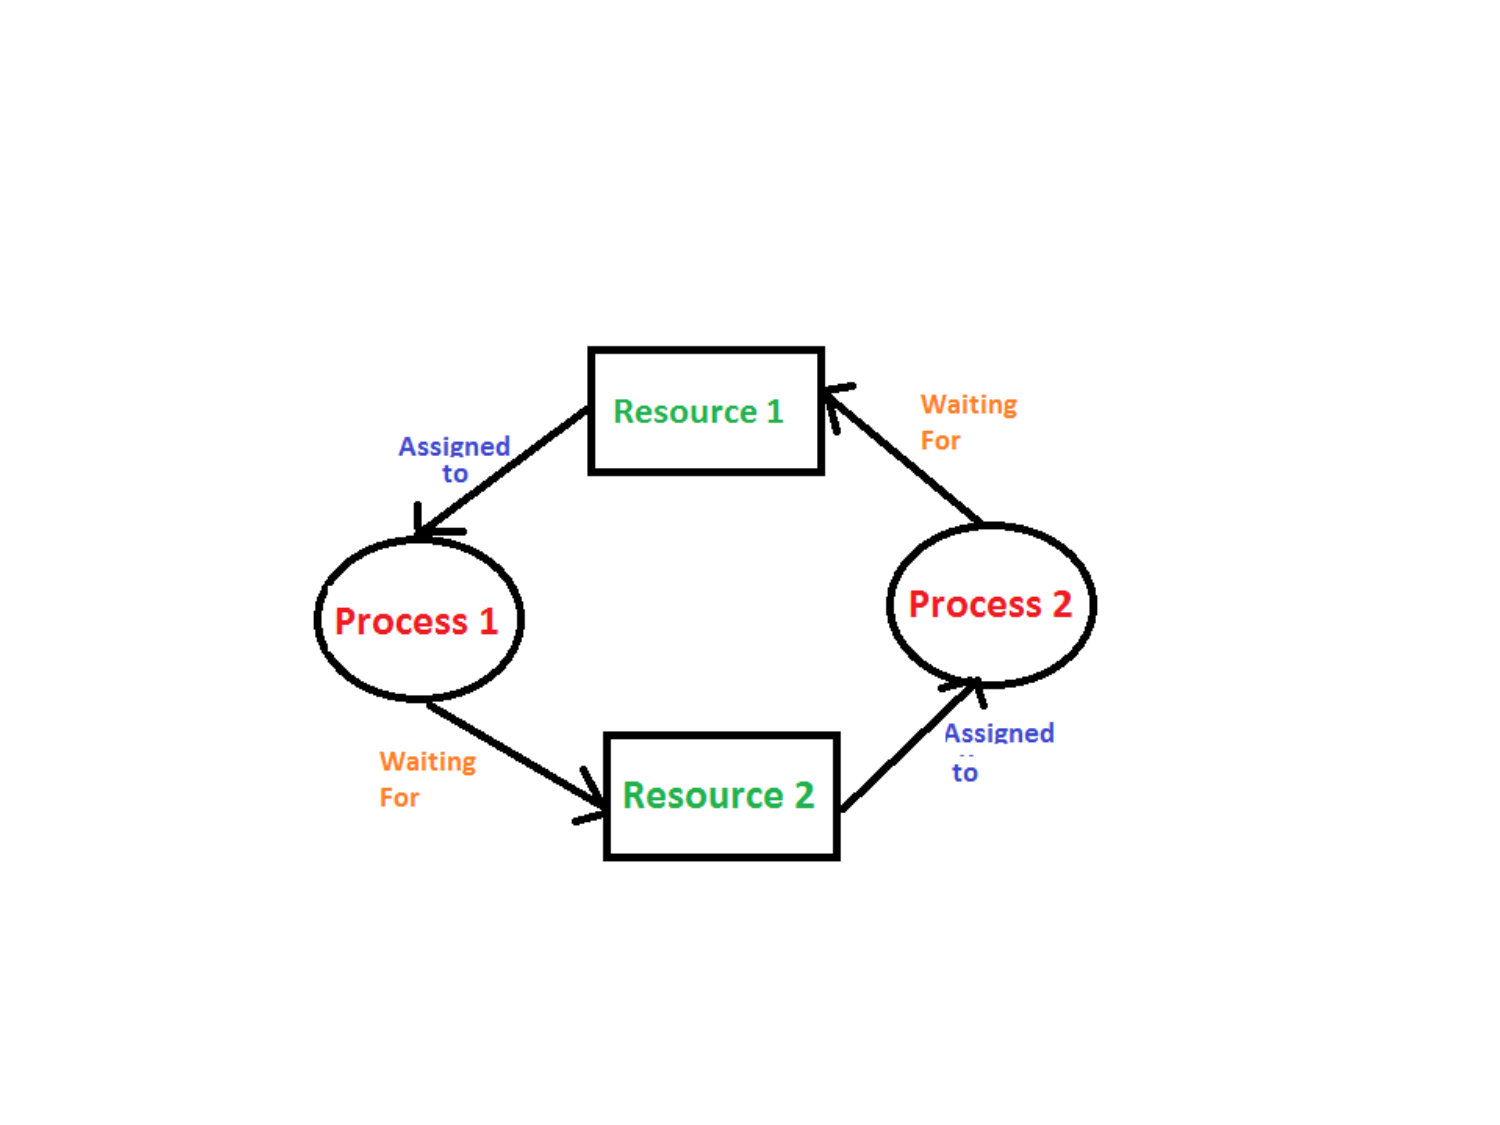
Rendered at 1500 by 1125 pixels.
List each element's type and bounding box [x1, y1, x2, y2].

picture [253, 290, 1122, 893]
